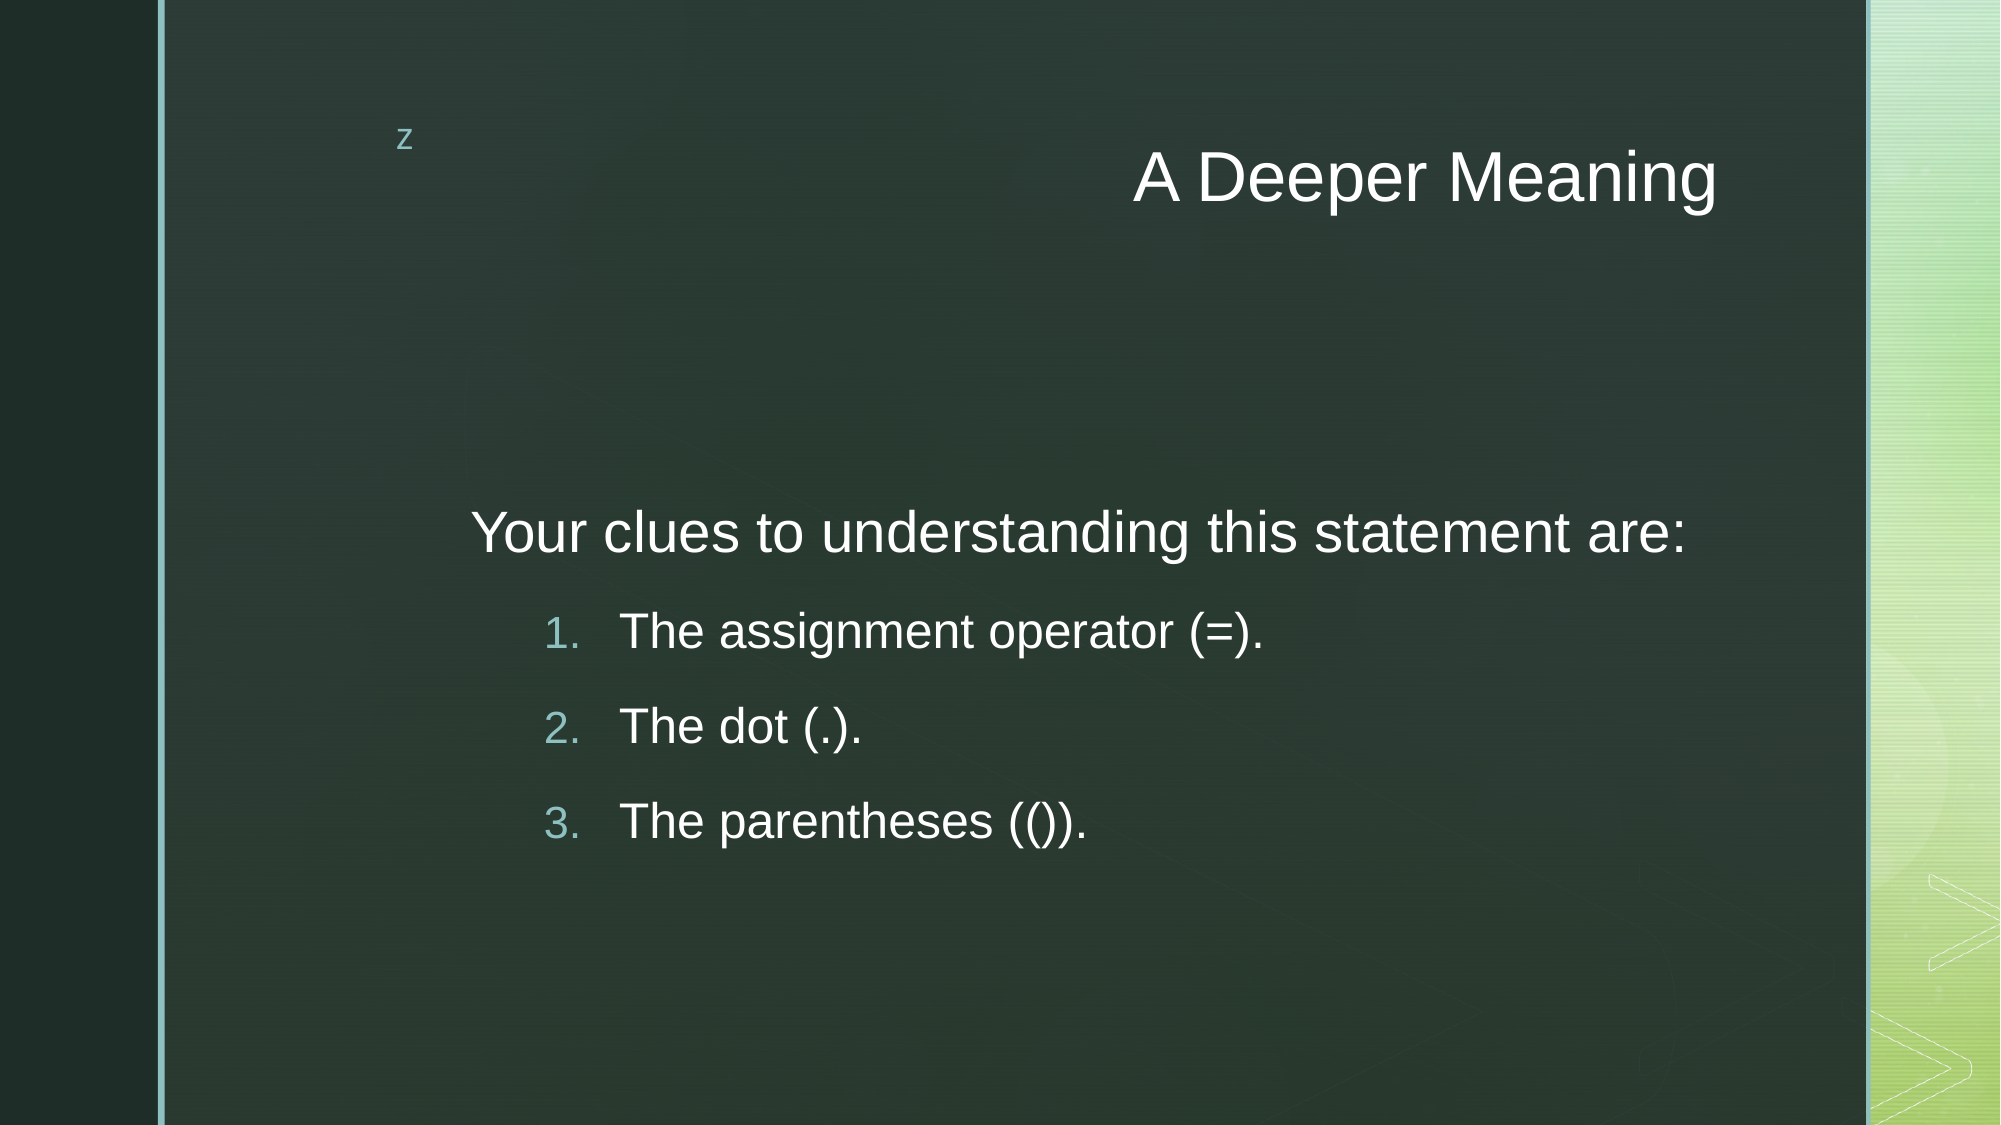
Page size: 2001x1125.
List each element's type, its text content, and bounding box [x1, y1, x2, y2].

title A Deeper Meaning [428, 132, 1734, 310]
picture [1871, 0, 2001, 1125]
list Your clues to understanding this statement are: The assignment operator (=). The dot (.). The parentheses (()). [454, 336, 1734, 993]
